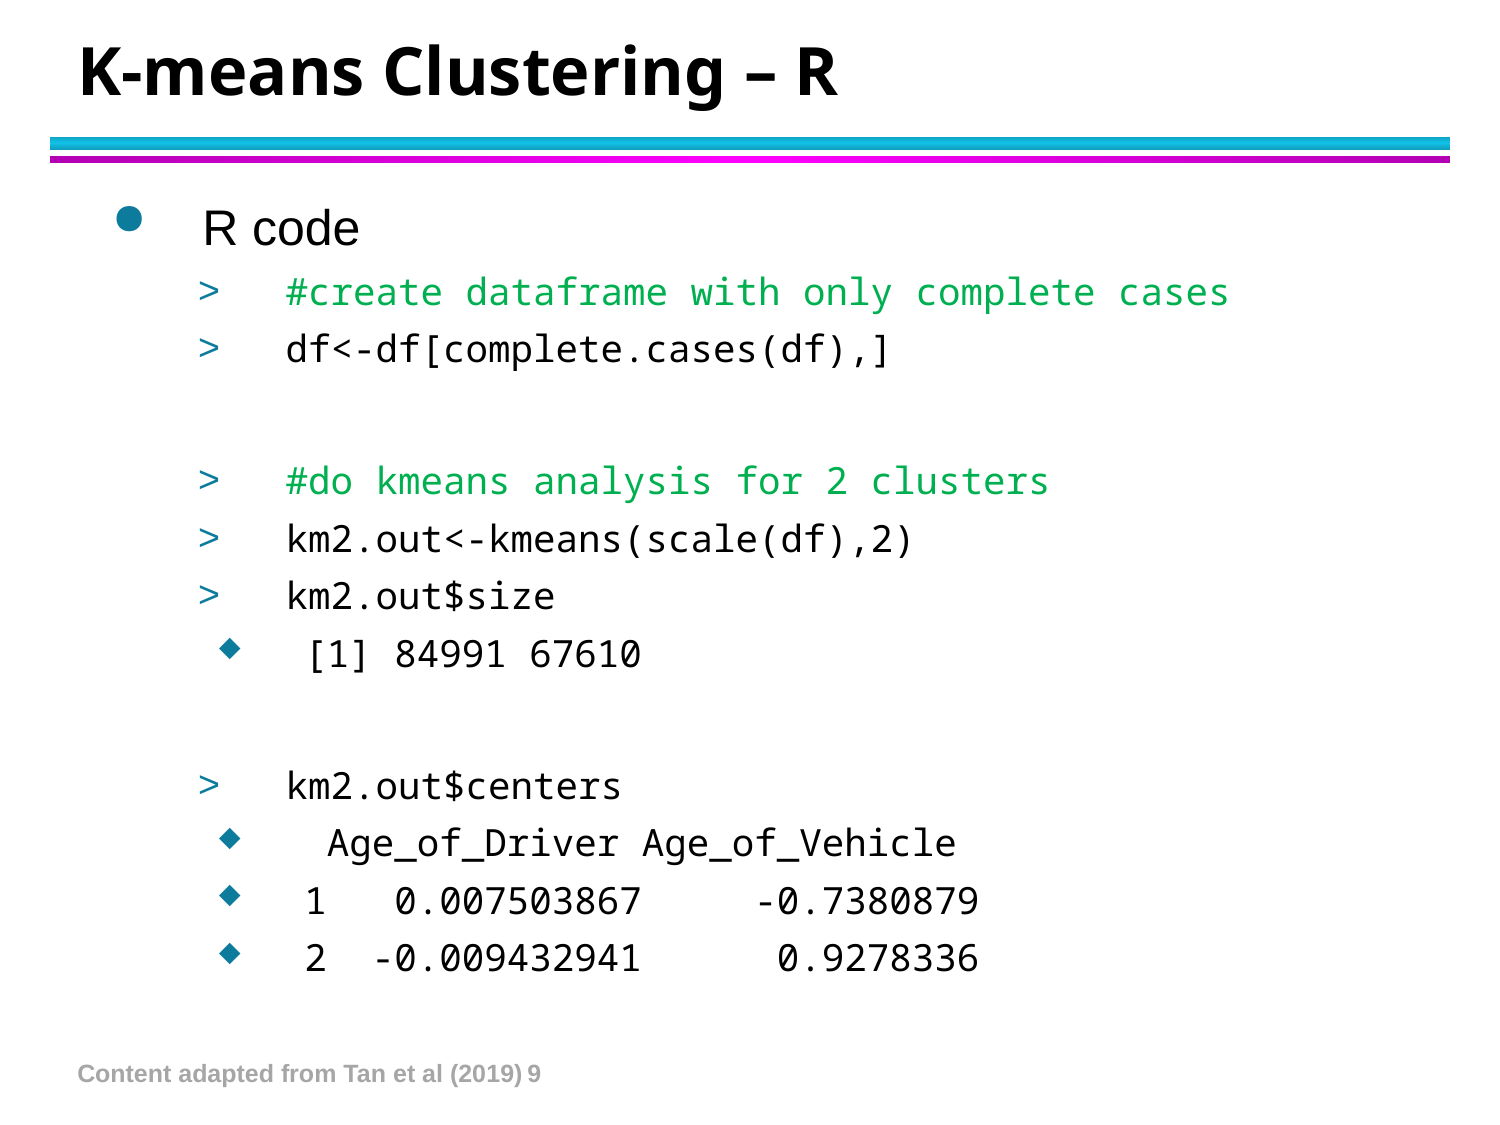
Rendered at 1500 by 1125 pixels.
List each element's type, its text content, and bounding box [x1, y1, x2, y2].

list R code #create dataframe with only complete cases df<-df[complete.cases(df),] #do kmeans analysis for 2 clusters km2.out<-kmeans(scale(df),2) km2.out$size [1] 84991 67610 km2.out$centers Age_of_Driver Age_of_Vehicle 1 0.007503867 -0.7380879 2 -0.009432941 0.9278336 [99, 187, 1413, 1038]
title K-means Clustering – R [62, 24, 1421, 116]
